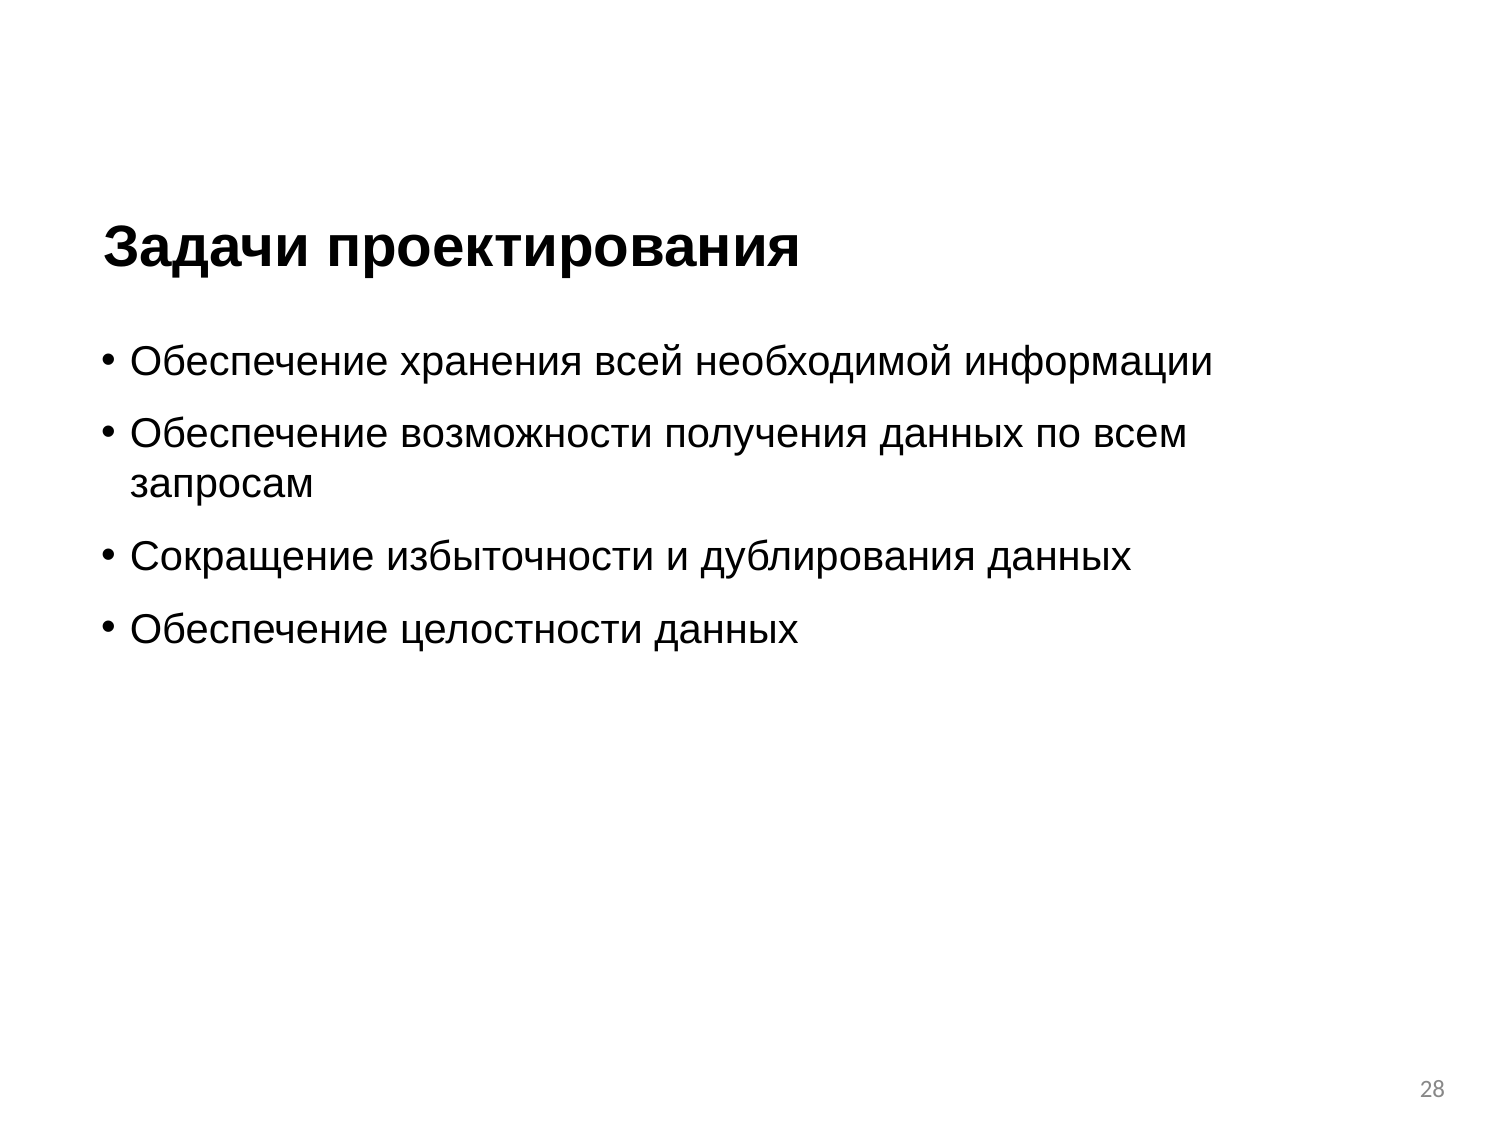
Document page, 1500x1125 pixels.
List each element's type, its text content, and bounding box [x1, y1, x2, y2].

title Задачи проектирования [88, 184, 1447, 303]
list Обеспечение хранения всей необходимой информации Обеспечение возможности получения данных по всем запросам Сокращение избыточности и дублирования данных Обеспечение целостности данных [84, 326, 1365, 1059]
slide_number ‹#› [1110, 1057, 1461, 1118]
